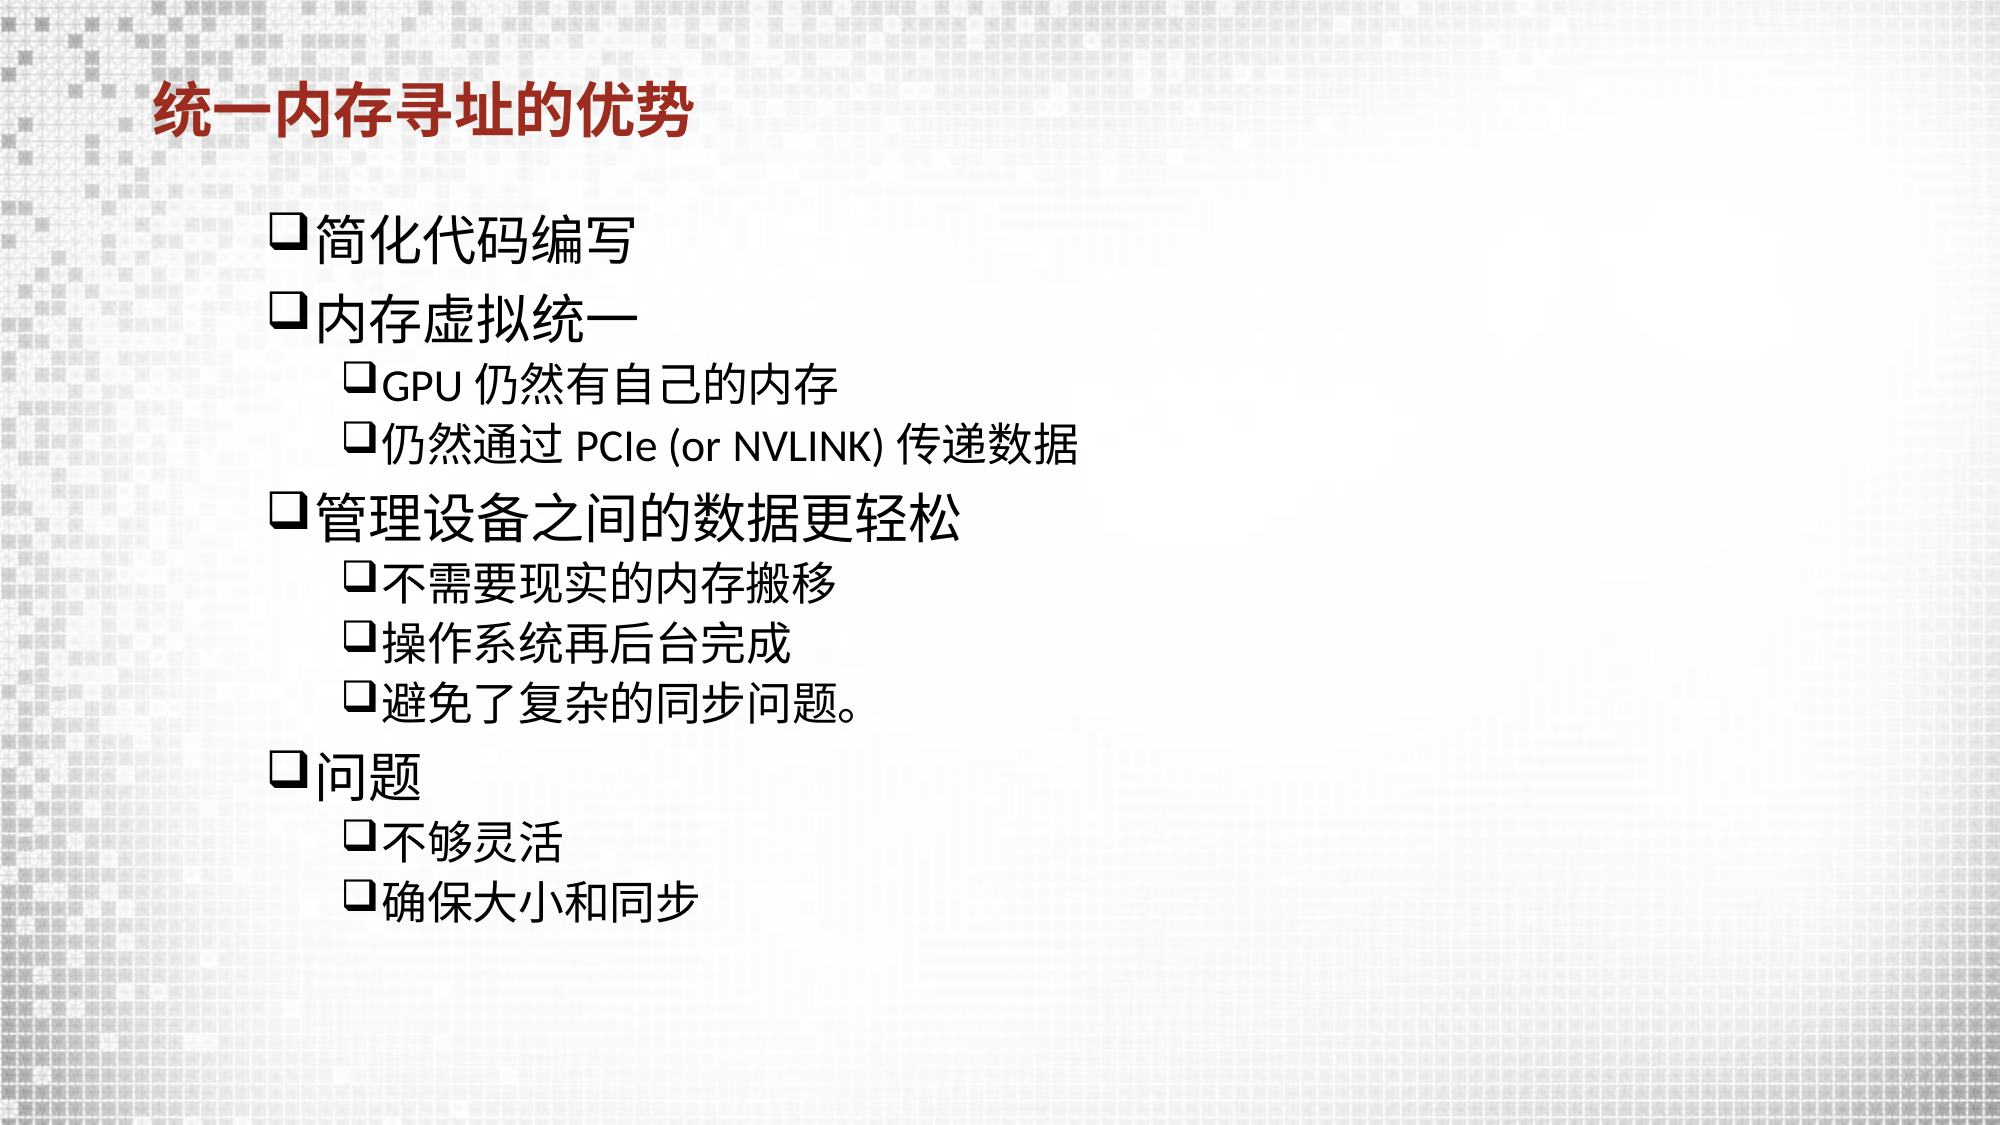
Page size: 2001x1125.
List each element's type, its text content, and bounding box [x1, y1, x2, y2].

text_box 简化代码编写 内存虚拟统一 GPU仍然有自己的内存 仍然通过PCIe (or NVLINK)传递数据 管理设备之间的数据更轻松 不需要现实的内存搬移 操作系统再后台完成 避免了复杂的同步问题。 问题 不够灵活 确保大小和同步 [263, 189, 1601, 929]
picture [0, 0, 2000, 1125]
title 统一内存寻址的优势 [150, 70, 1714, 261]
